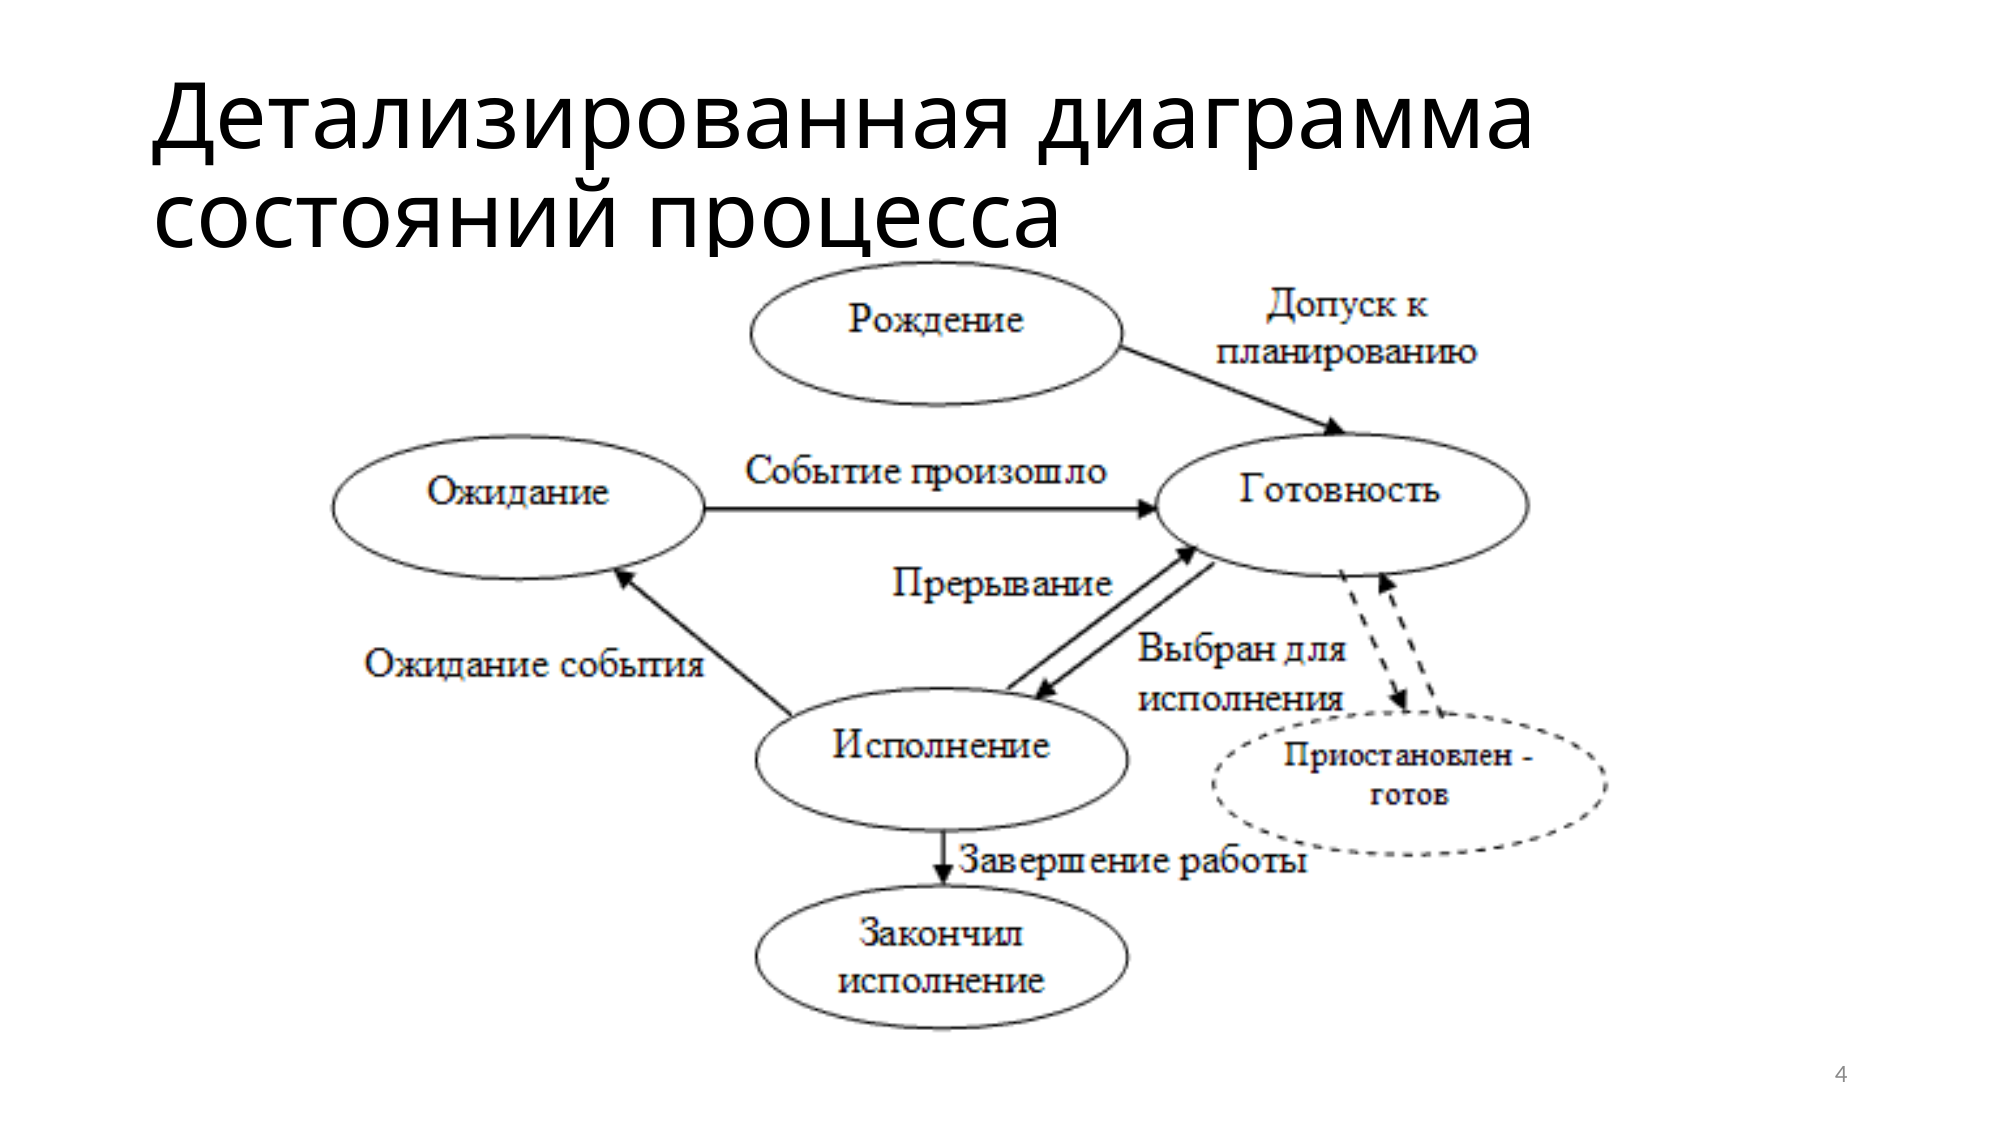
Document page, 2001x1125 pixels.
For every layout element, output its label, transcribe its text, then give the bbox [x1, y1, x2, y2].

slide_number 4 [1412, 1042, 1863, 1103]
title Детализированная диаграмма состояний процесса [137, 59, 1863, 278]
picture [315, 257, 1630, 1043]
